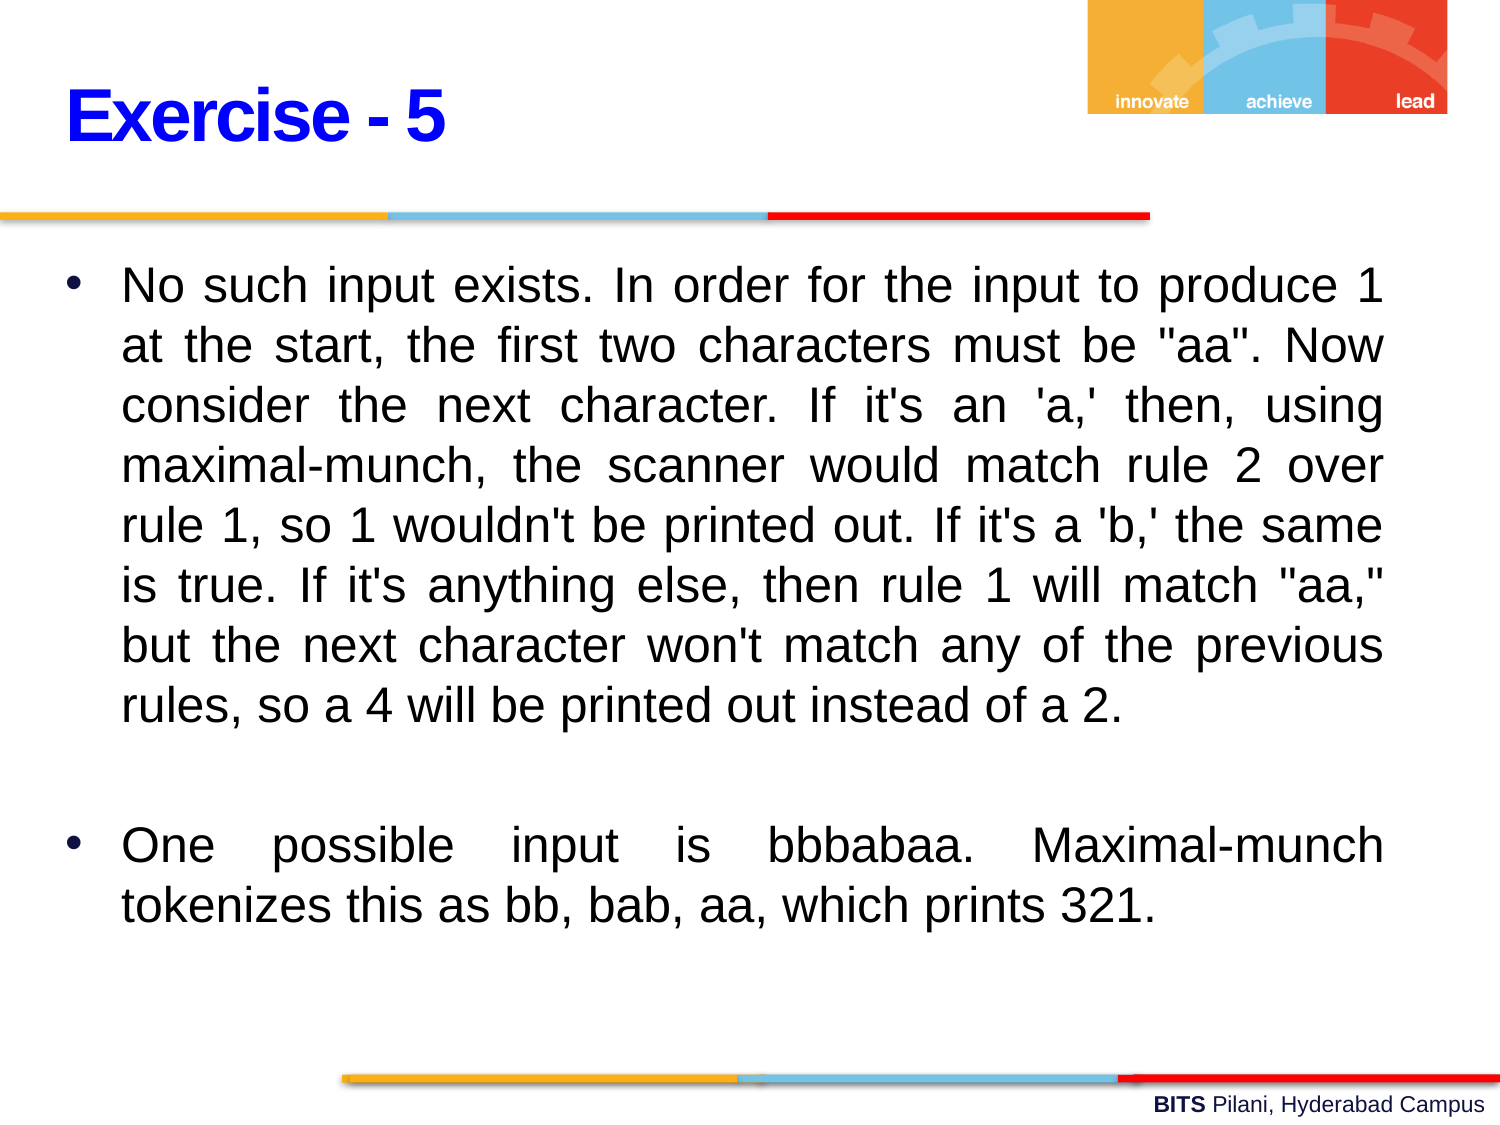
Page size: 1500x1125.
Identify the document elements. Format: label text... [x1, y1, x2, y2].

list No such input exists. In order for the input to produce 1 at the start, the first two characters must be "aa". Now consider the next character. If it's an 'a,' then, using maximal-munch, the scanner would match rule 2 over rule 1, so 1 wouldn't be printed out. If it's a 'b,' the same is true. If it's anything else, then rule 1 will match "aa," but the next character won't match any of the previous rules, so a 4 will be printed out instead of a 2. One possible input is bbbabaa. Maximal-munch tokenizes this as bb, bab, aa, which prints 321. [50, 245, 1400, 988]
list Exercise - 5 [50, 24, 1088, 213]
picture [1087, 0, 1448, 114]
